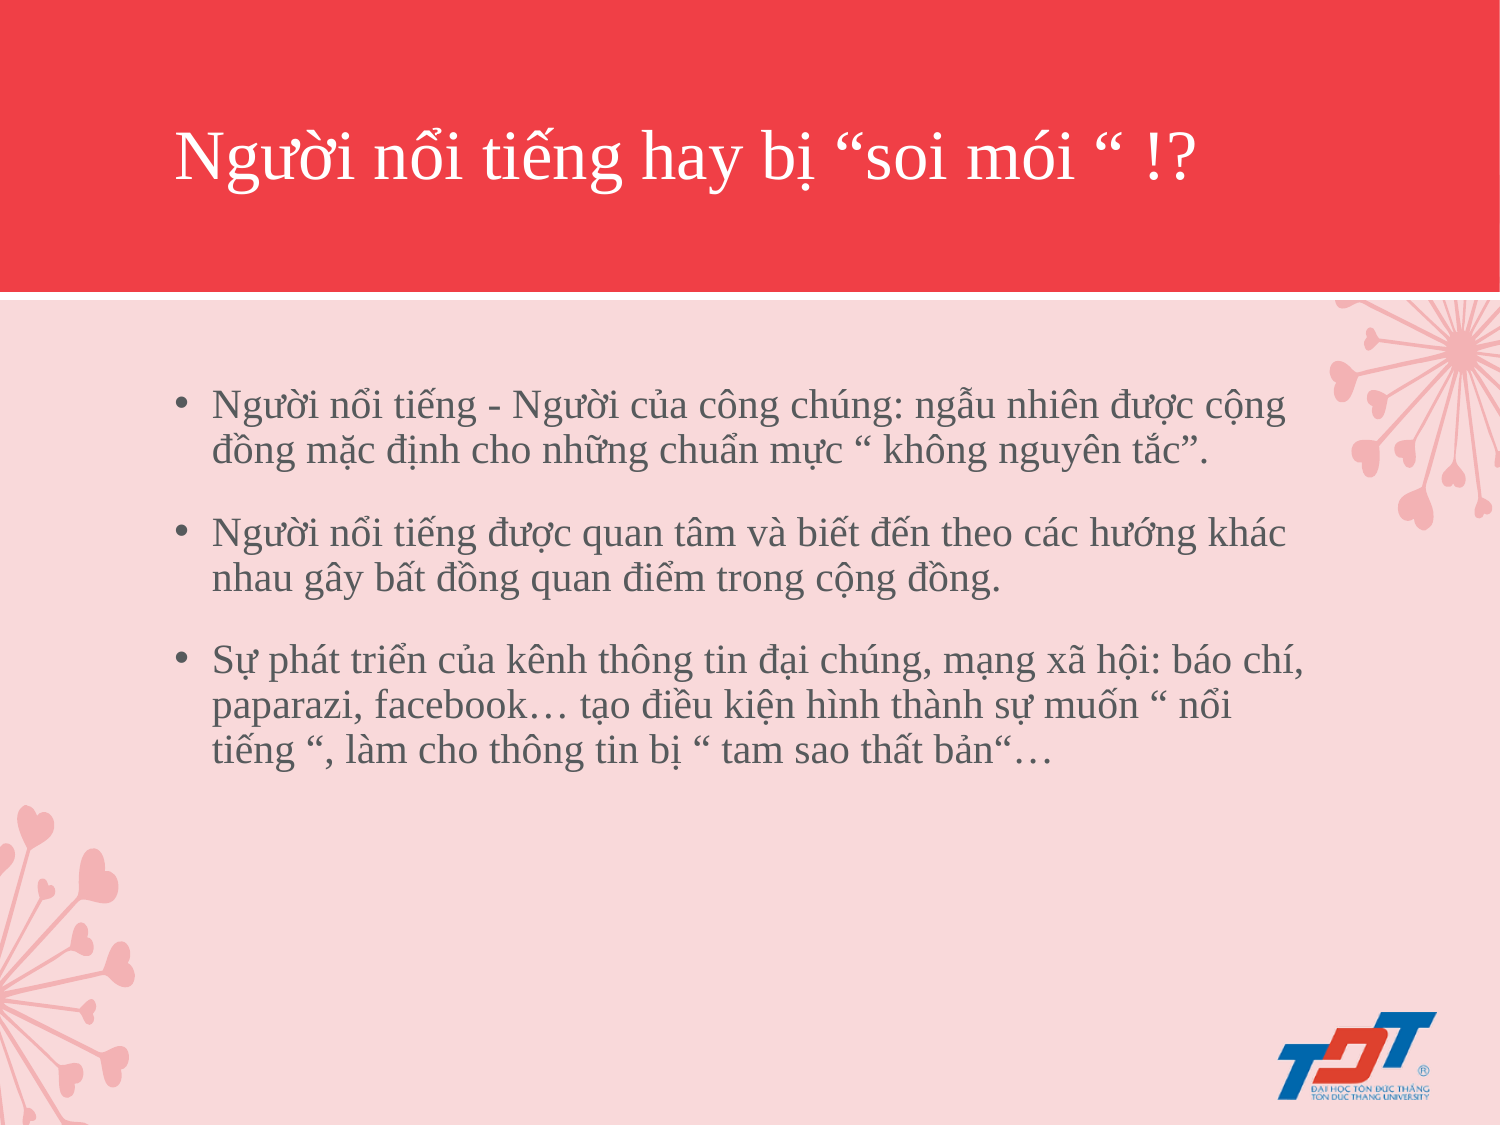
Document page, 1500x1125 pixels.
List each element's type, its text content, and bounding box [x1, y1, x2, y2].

picture [1277, 1012, 1437, 1100]
list Người nổi tiếng - Người của công chúng: ngẫu nhiên được cộng đồng mặc định cho những chuẩn mực “ không nguyên tắc”. Người nổi tiếng được quan tâm và biết đến theo các hướng khác nhau gây bất đồng quan điểm trong cộng đồng. Sự phát triển của kênh thông tin đại chúng, mạng xã hội: báo chí, paparazi, facebook… tạo điều kiện hình thành sự muốn “ nổi tiếng “, làm cho thông tin bị “ tam sao thất bản“… [159, 375, 1341, 1113]
title Người nổi tiếng hay bị “soi mói “ !? [159, 50, 1341, 263]
